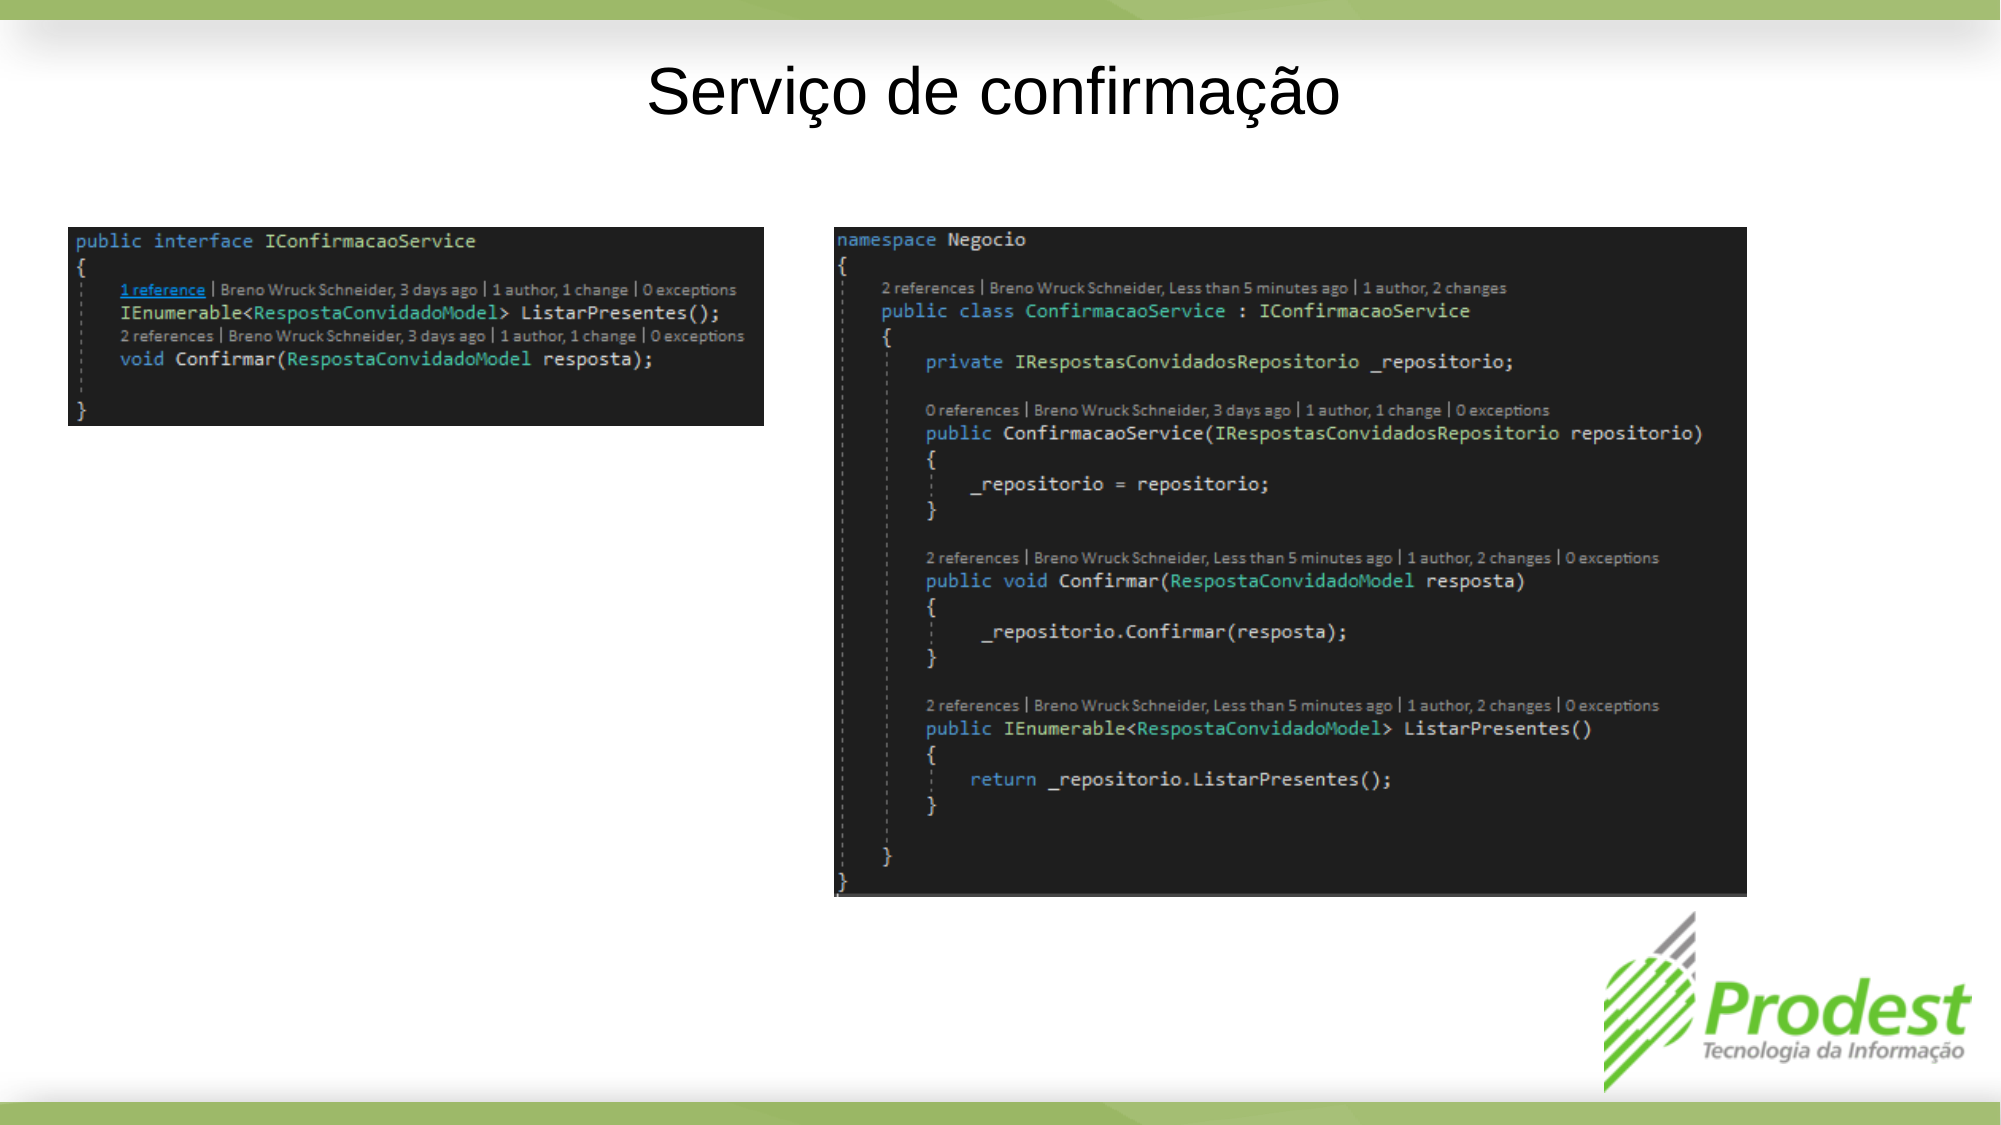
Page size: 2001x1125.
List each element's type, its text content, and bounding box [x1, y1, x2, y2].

picture [1604, 911, 1972, 1093]
list Serviço de confirmação [17, 25, 1972, 150]
picture [834, 227, 1747, 897]
picture [68, 227, 764, 426]
